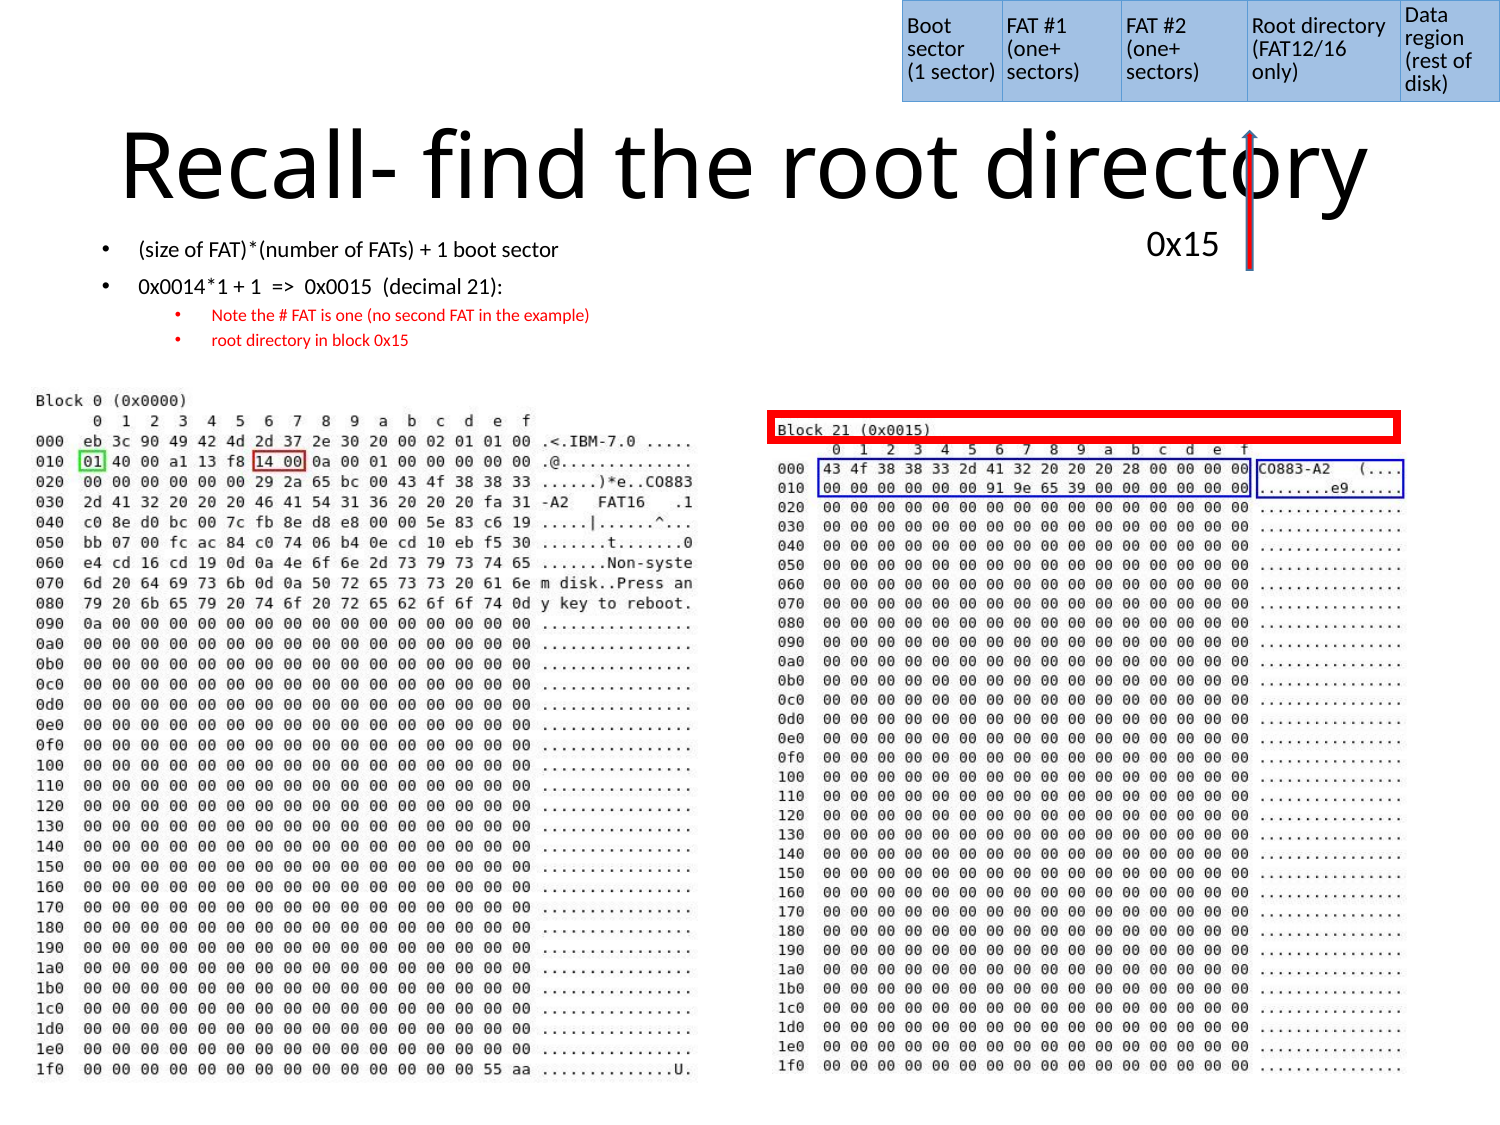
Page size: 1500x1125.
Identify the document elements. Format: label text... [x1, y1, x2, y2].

list (size of FAT)*(number of FATs) + 1 boot sector 0x0014*1 + 1 => 0x0015 (decimal 21): Note the # FAT is one (no second FAT in the example) root directory in block 0x15 [86, 230, 1355, 359]
table_header FAT #2 (one+ sectors) [1122, 1, 1247, 101]
picture [772, 416, 1409, 1074]
table_header Data region (rest of disk) [1401, 1, 1499, 101]
text_box 0x15 [1131, 211, 1235, 272]
table_header Root directory (FAT12/16 only) [1248, 1, 1400, 101]
table_header Boot sector (1 sector) [903, 1, 1002, 101]
text_box [770, 413, 1398, 441]
text_box [1241, 129, 1259, 271]
picture [31, 387, 705, 1084]
table_header FAT #1 (one+ sectors) [1003, 1, 1121, 101]
title Recall- find the root directory [103, 59, 1397, 278]
